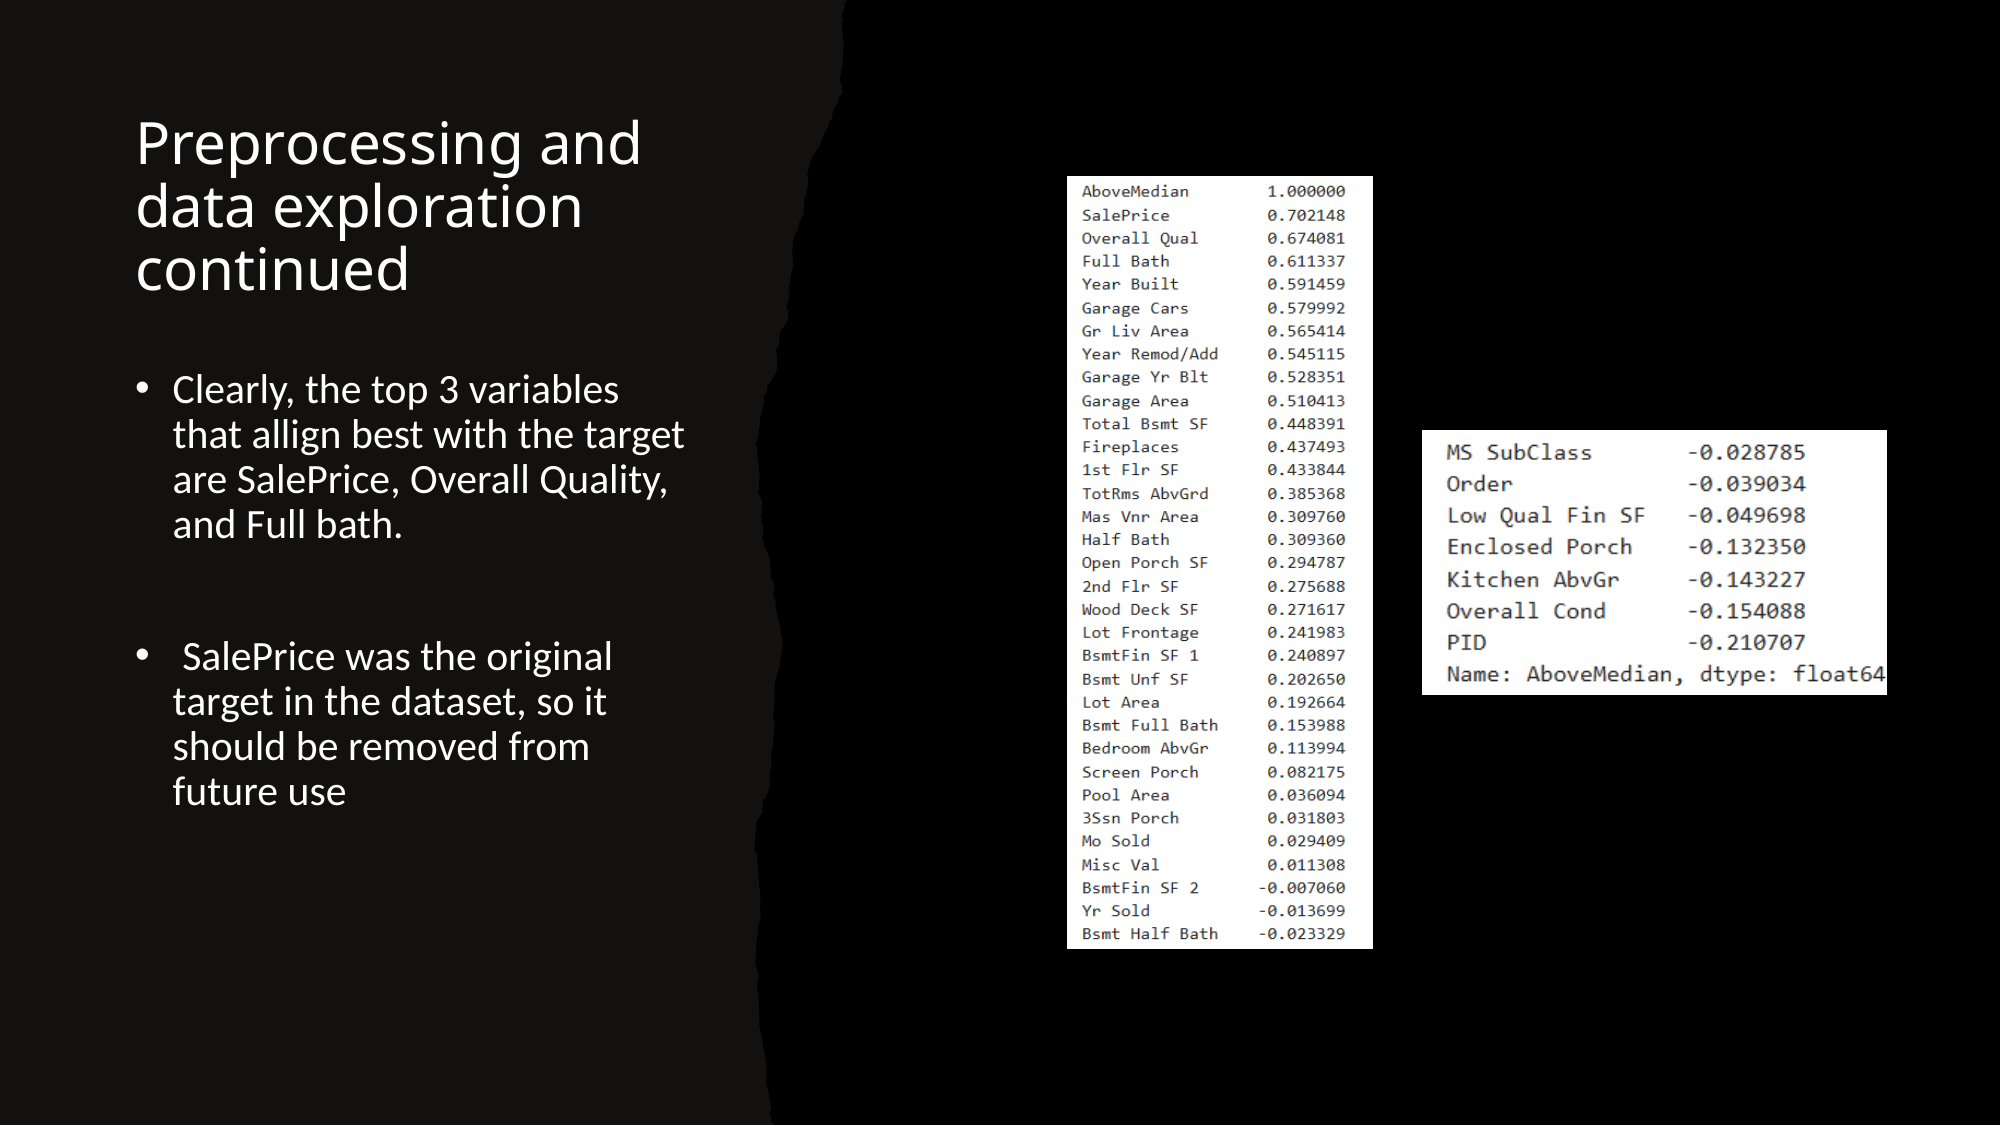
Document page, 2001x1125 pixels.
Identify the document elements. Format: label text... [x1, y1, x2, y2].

text_box [0, 0, 929, 1125]
title Preprocessing and data exploration continued [120, 99, 725, 317]
picture [1067, 176, 1373, 949]
text_box [756, 0, 2000, 1125]
picture [1422, 430, 1887, 695]
list Clearly, the top 3 variables that allign best with the target are SalePrice, Overall Quality, and Full bath. SalePrice was the original target in the dataset, so it should be removed from future use [120, 359, 702, 1012]
